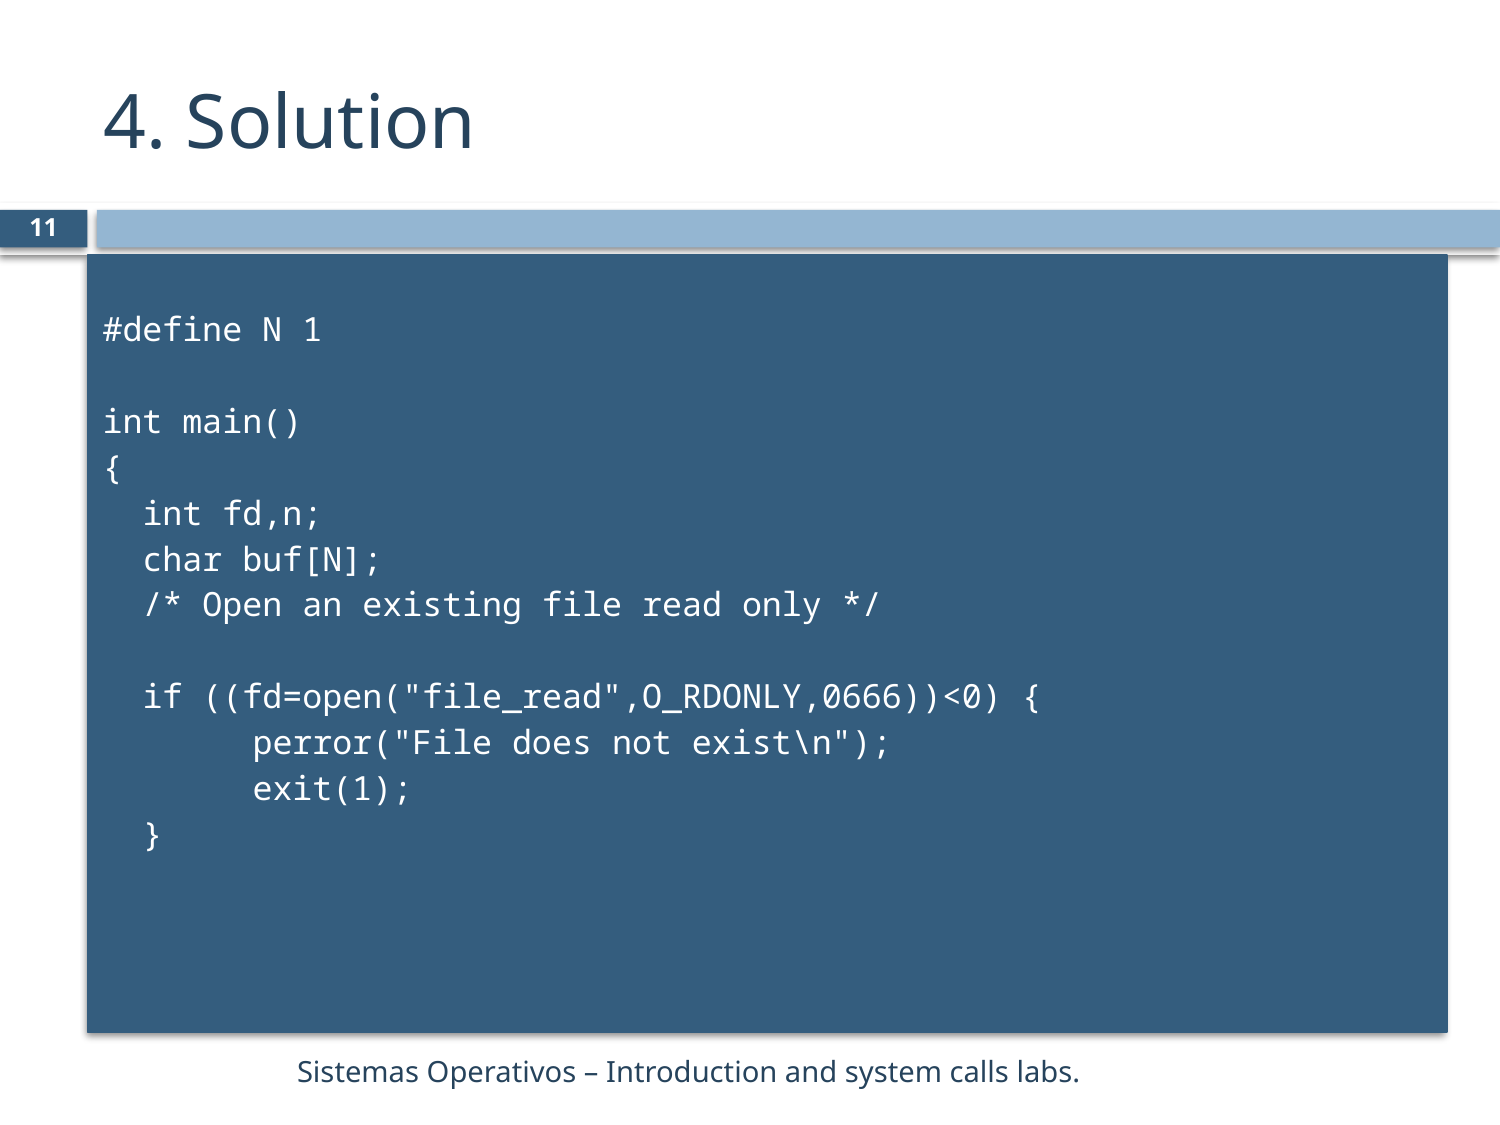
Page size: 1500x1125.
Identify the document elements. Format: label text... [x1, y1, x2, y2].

slide_number 11 [0, 208, 88, 249]
title 4. Solution [88, 37, 1500, 201]
footer Sistemas Operativos – Introduction and system calls labs. [206, 1041, 1096, 1102]
text_box #define N 1 int main() { int fd,n; char buf[N]; /* Open an existing file read only */ if ((fd=open("file_read",O_RDONLY,0666))<0) { perror("File does not exist\n"); exit(1); } [87, 254, 1448, 1033]
